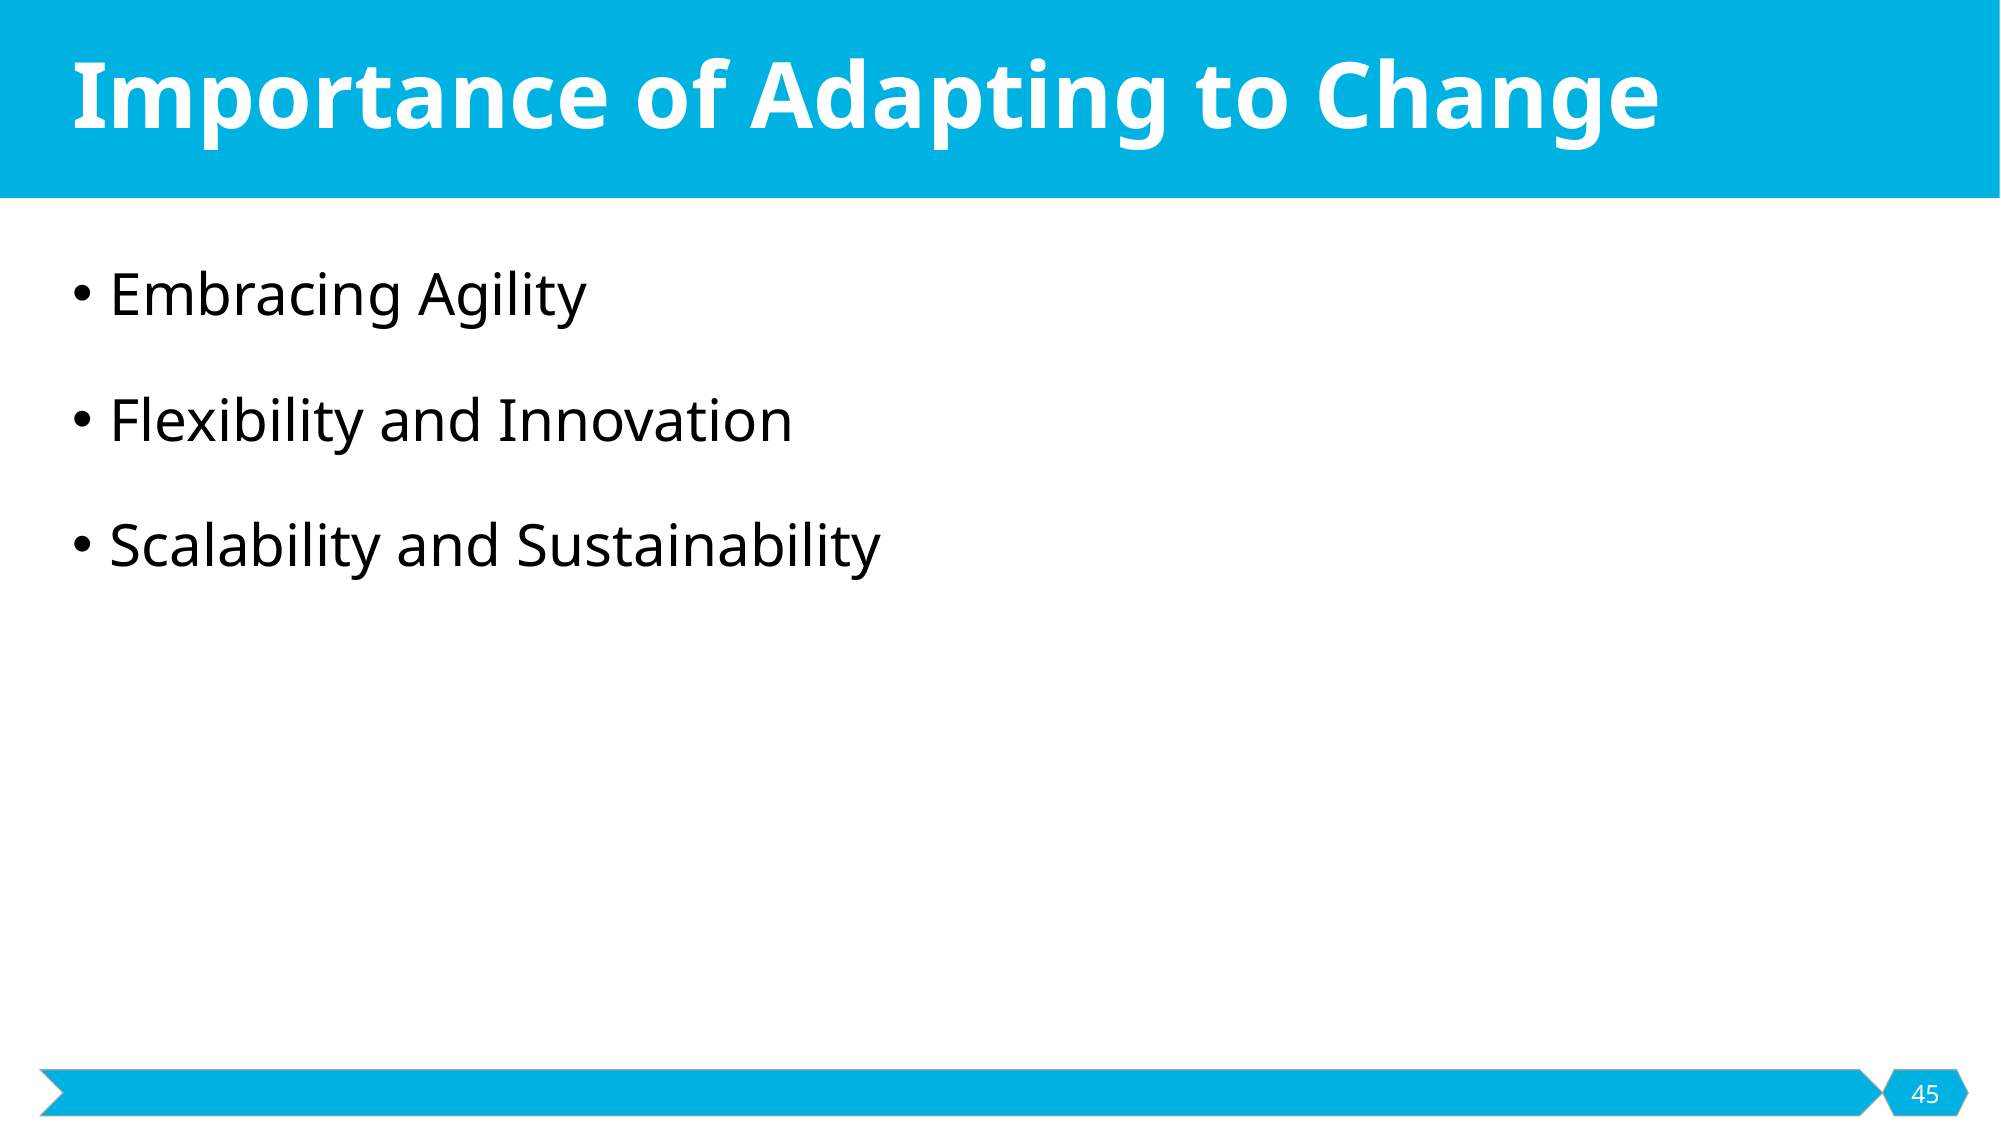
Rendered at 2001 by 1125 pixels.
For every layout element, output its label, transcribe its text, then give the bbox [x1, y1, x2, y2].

slide_number 45 [1882, 1065, 1969, 1125]
list Embracing Agility Flexibility and Innovation Scalability and Sustainability [56, 215, 1969, 1010]
title Importance of Adapting to Change [56, 0, 1969, 199]
